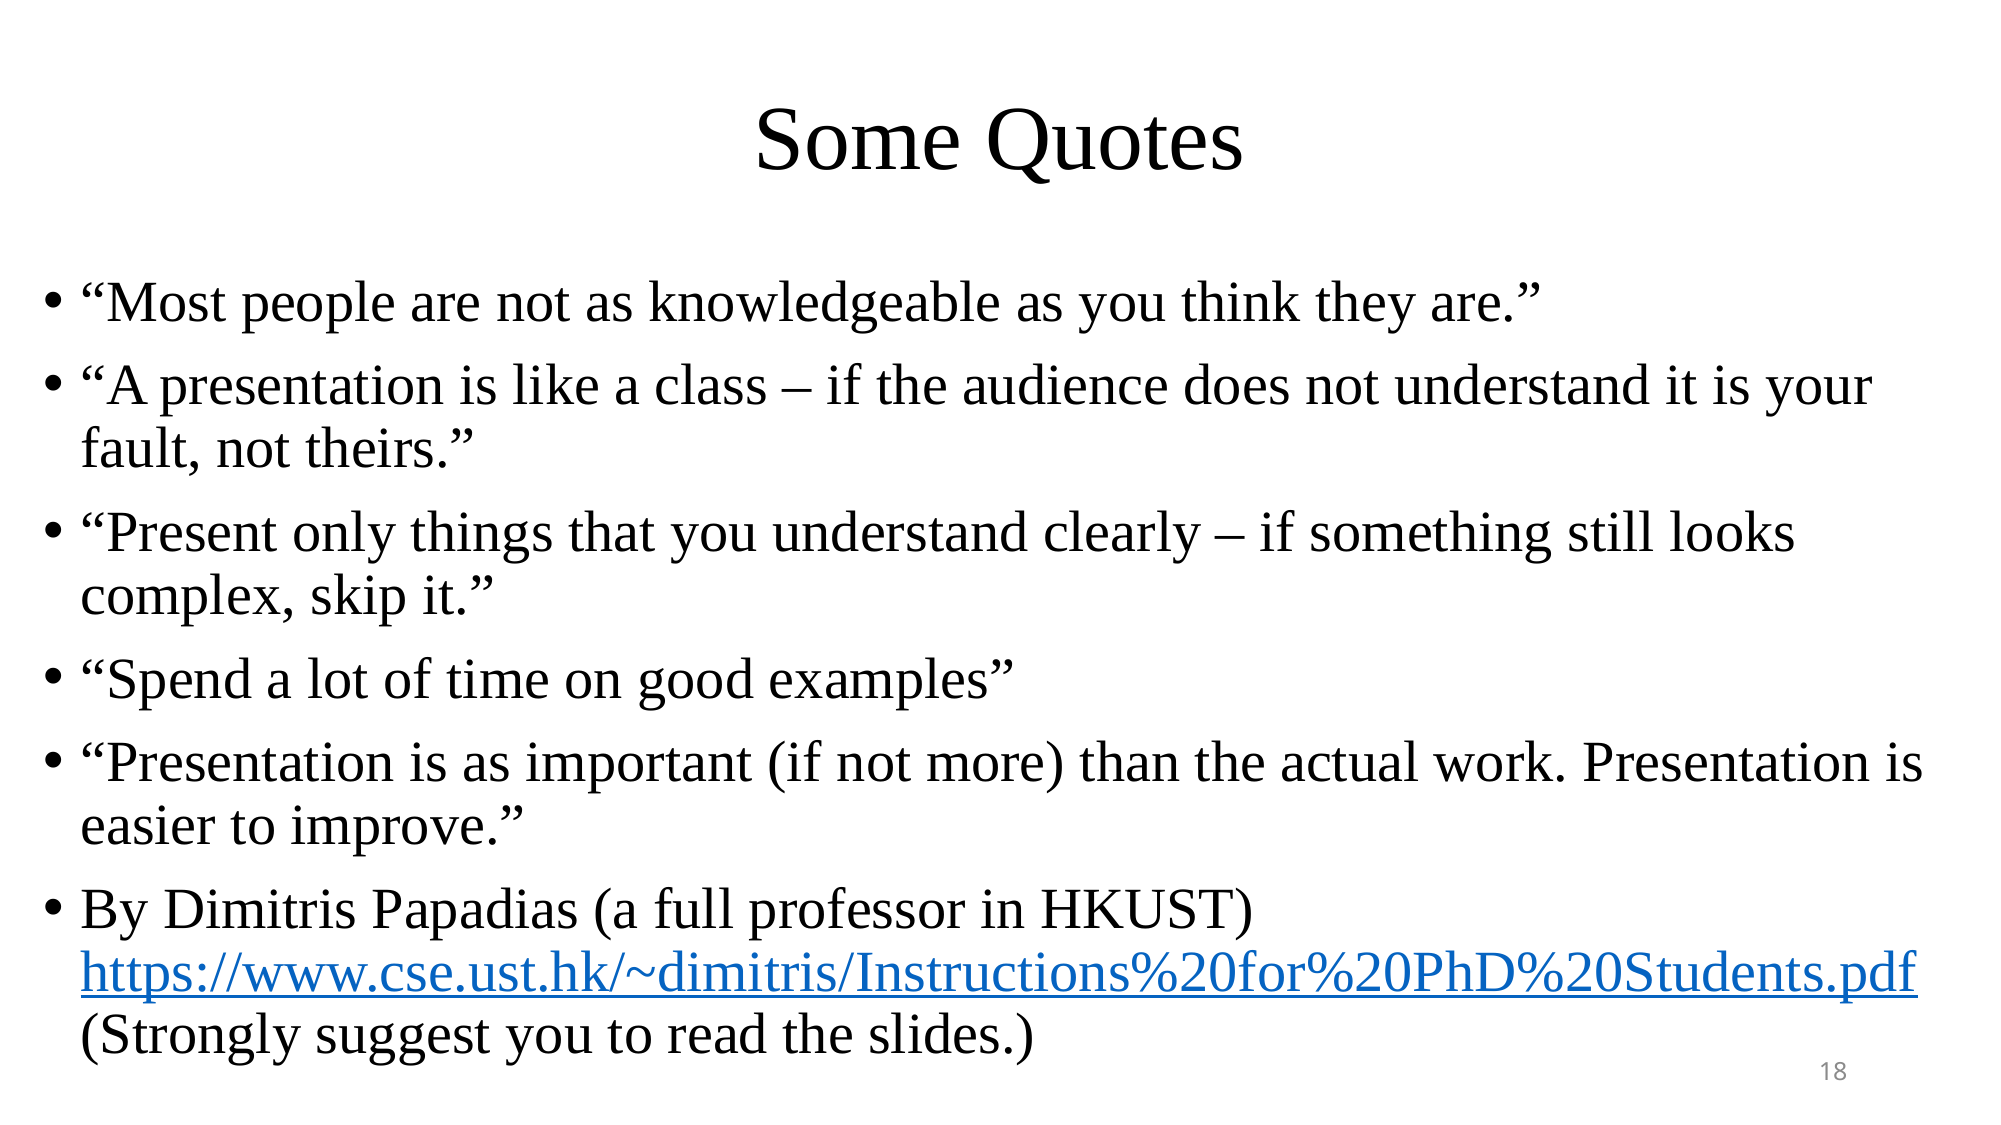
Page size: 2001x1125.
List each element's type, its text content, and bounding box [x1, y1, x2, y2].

slide_number 18 [1412, 1042, 1863, 1103]
list “Most people are not as knowledgeable as you think they are.” “A presentation is like a class – if the audience does not understand it is your fault, not theirs.” “Present only things that you understand clearly – if something still looks complex, skip it.” “Spend a lot of time on good examples” “Presentation is as important (if not more) than the actual work. Presentation is easier to improve.” By Dimitris Papadias (a full professor in HKUST) https://www.cse.ust.hk/~dimitris/Instructions%20for%20PhD%20Students.pdf (Strongly suggest you to read the slides.) [28, 263, 1990, 1125]
title Some Quotes [137, 31, 1863, 249]
